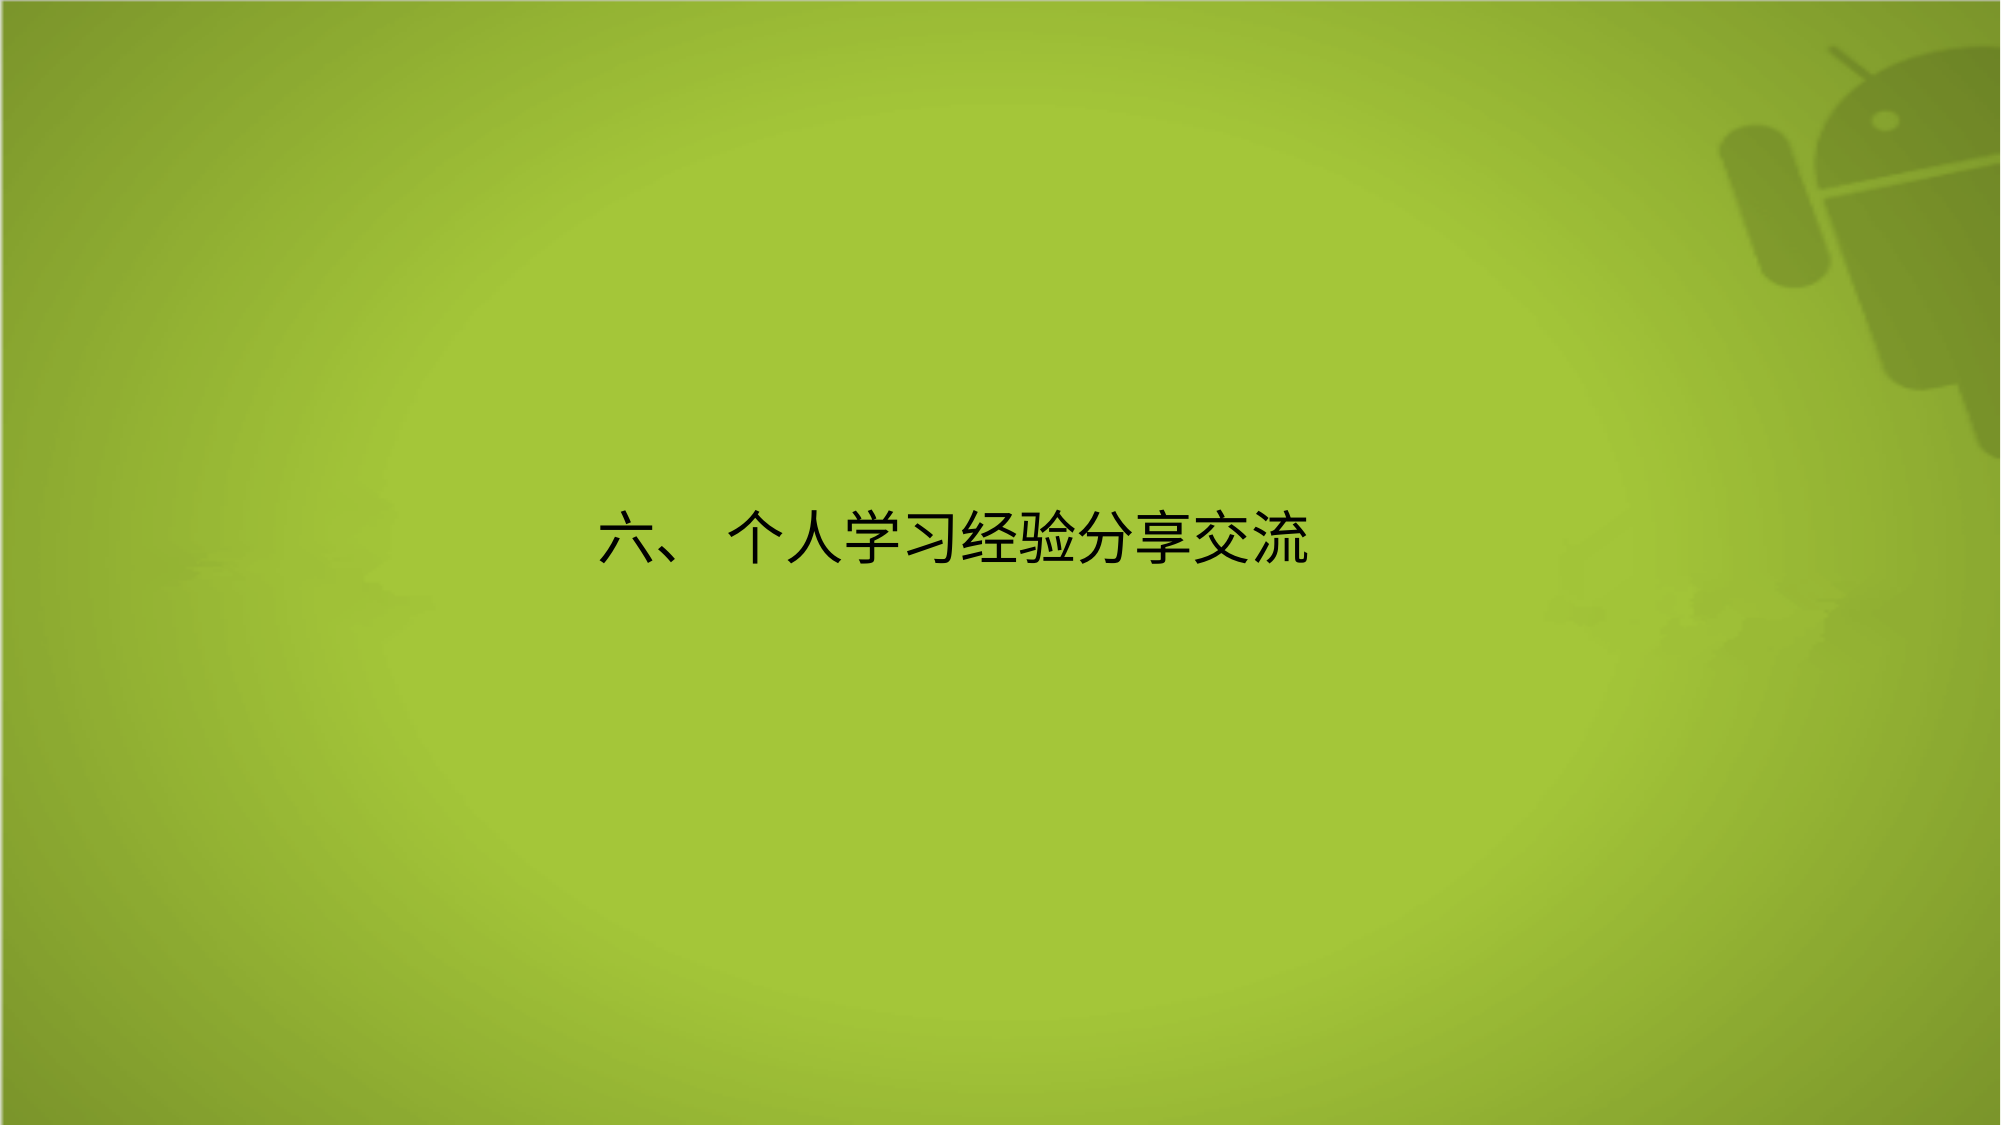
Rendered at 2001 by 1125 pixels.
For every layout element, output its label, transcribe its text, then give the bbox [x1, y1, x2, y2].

title 六、 个人学习经验分享交流 [139, 431, 1865, 650]
picture [0, 0, 2001, 1125]
